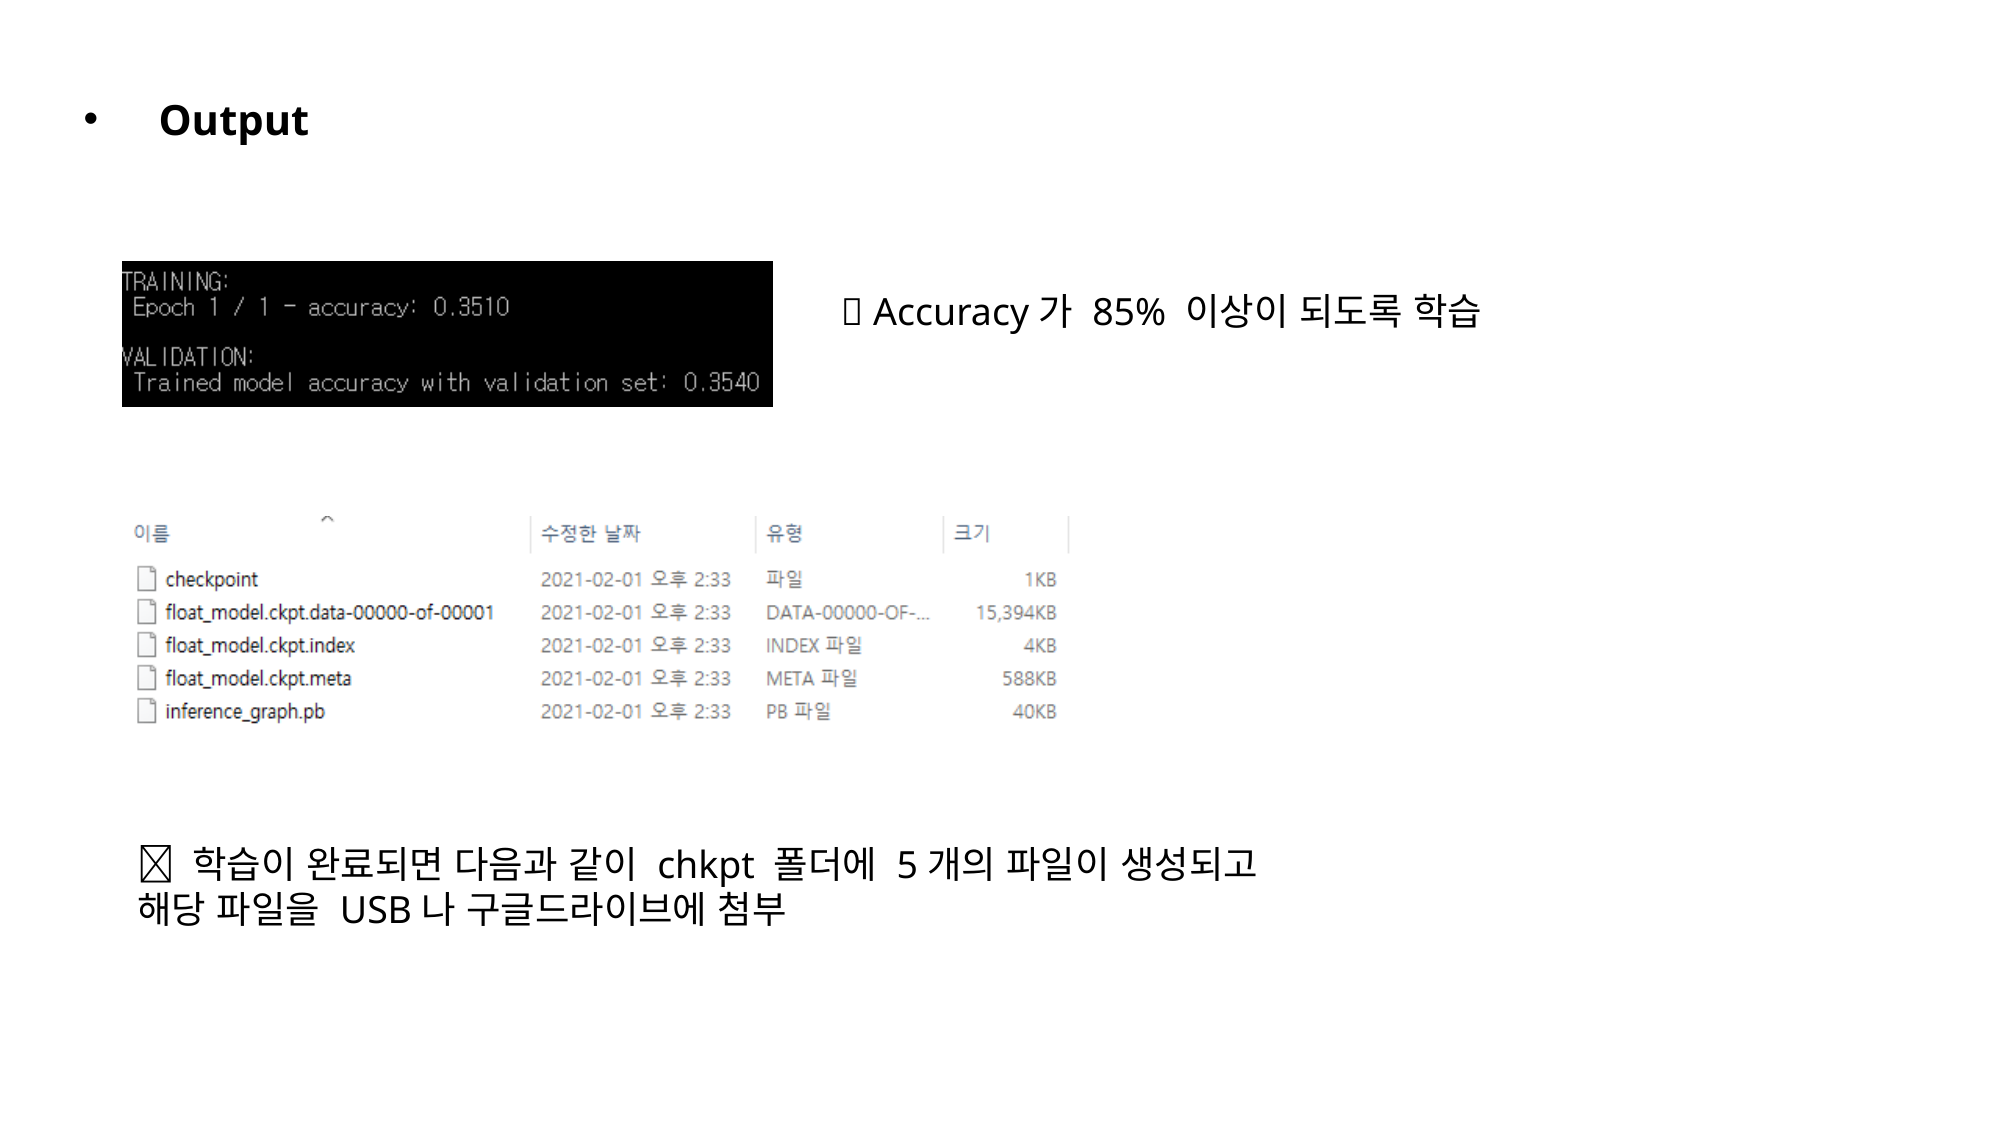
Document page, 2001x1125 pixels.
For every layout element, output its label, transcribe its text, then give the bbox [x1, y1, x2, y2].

picture [122, 516, 1093, 736]
picture [122, 261, 773, 407]
text_box Output [68, 85, 797, 151]
text_box  학습이 완료되면 다음과 같이 chkpt 폴더에 5개의 파일이 생성되고 해당 파일을 USB나 구글드라이브에 첨부 [122, 833, 1348, 939]
text_box  Accuracy가 85% 이상이 되도록 학습 [826, 280, 1558, 341]
